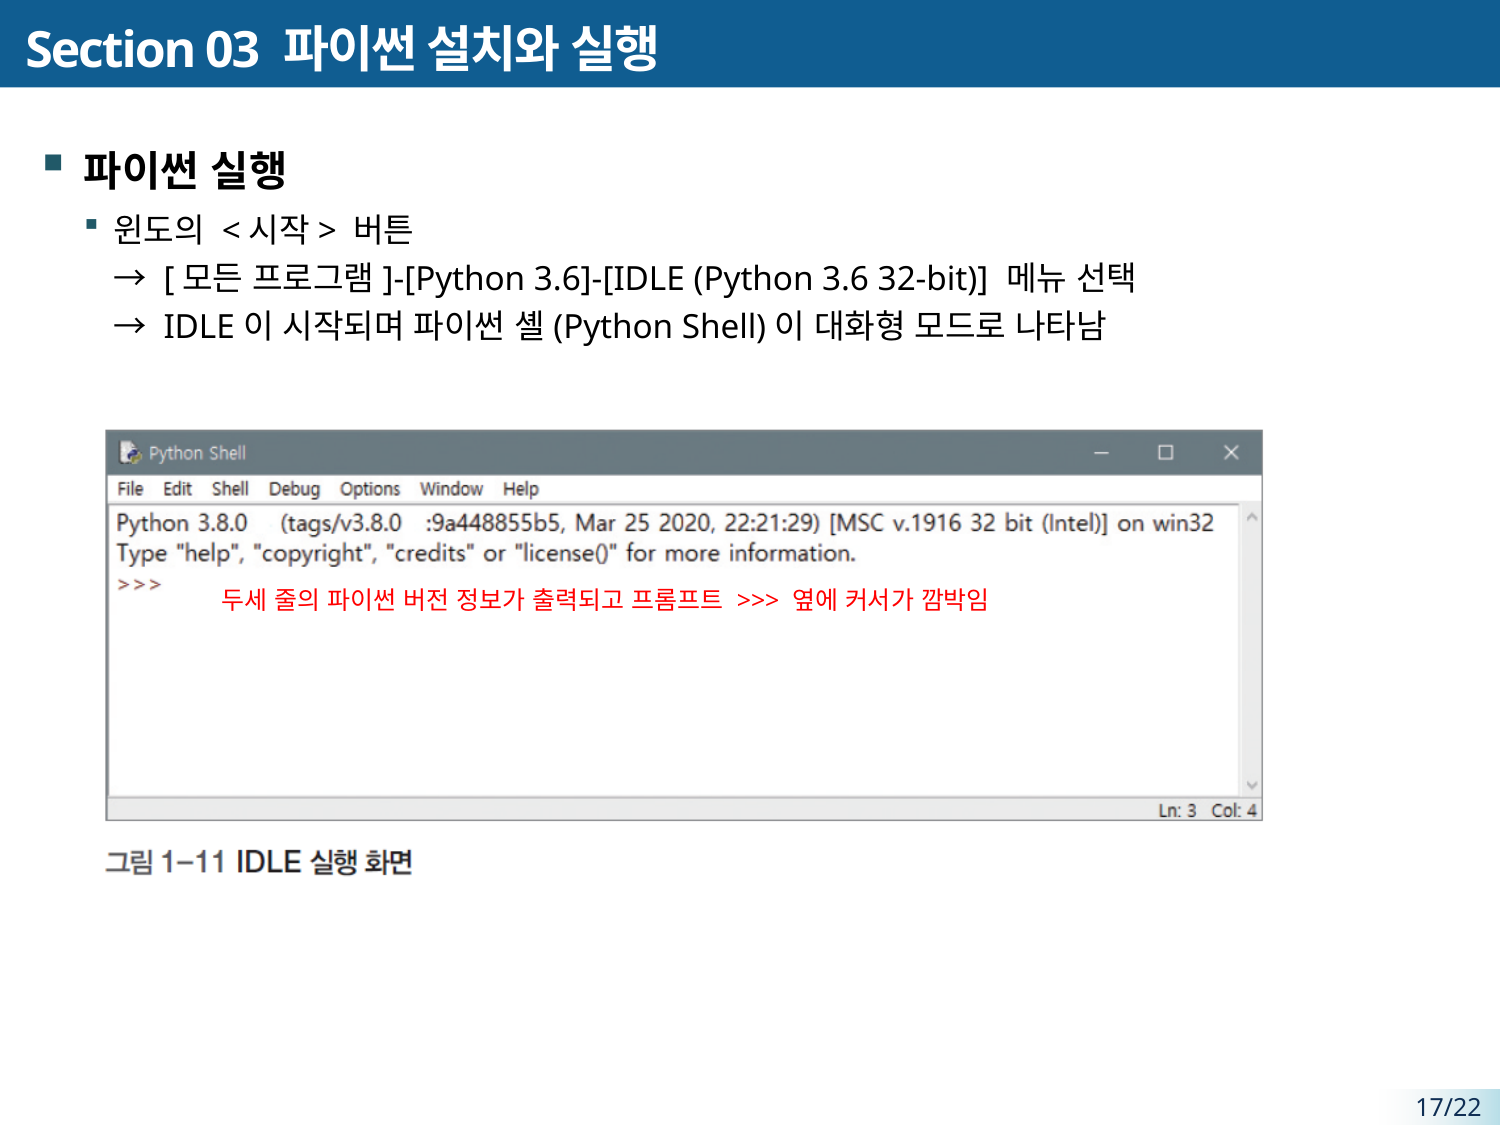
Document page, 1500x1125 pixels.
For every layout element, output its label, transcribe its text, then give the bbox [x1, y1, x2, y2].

list 파이썬 실행 윈도의 <시작> 버튼 → [모든 프로그램]-[Python 3.6]-[IDLE (Python 3.6 32-bit)] 메뉴 선택 → IDLE이 시작되며 파이썬 셸(Python Shell)이 대화형 모드로 나타남 [10, 126, 1481, 1057]
title Section 03 파이썬 설치와 실행 [10, 8, 1288, 87]
picture [95, 418, 1292, 887]
